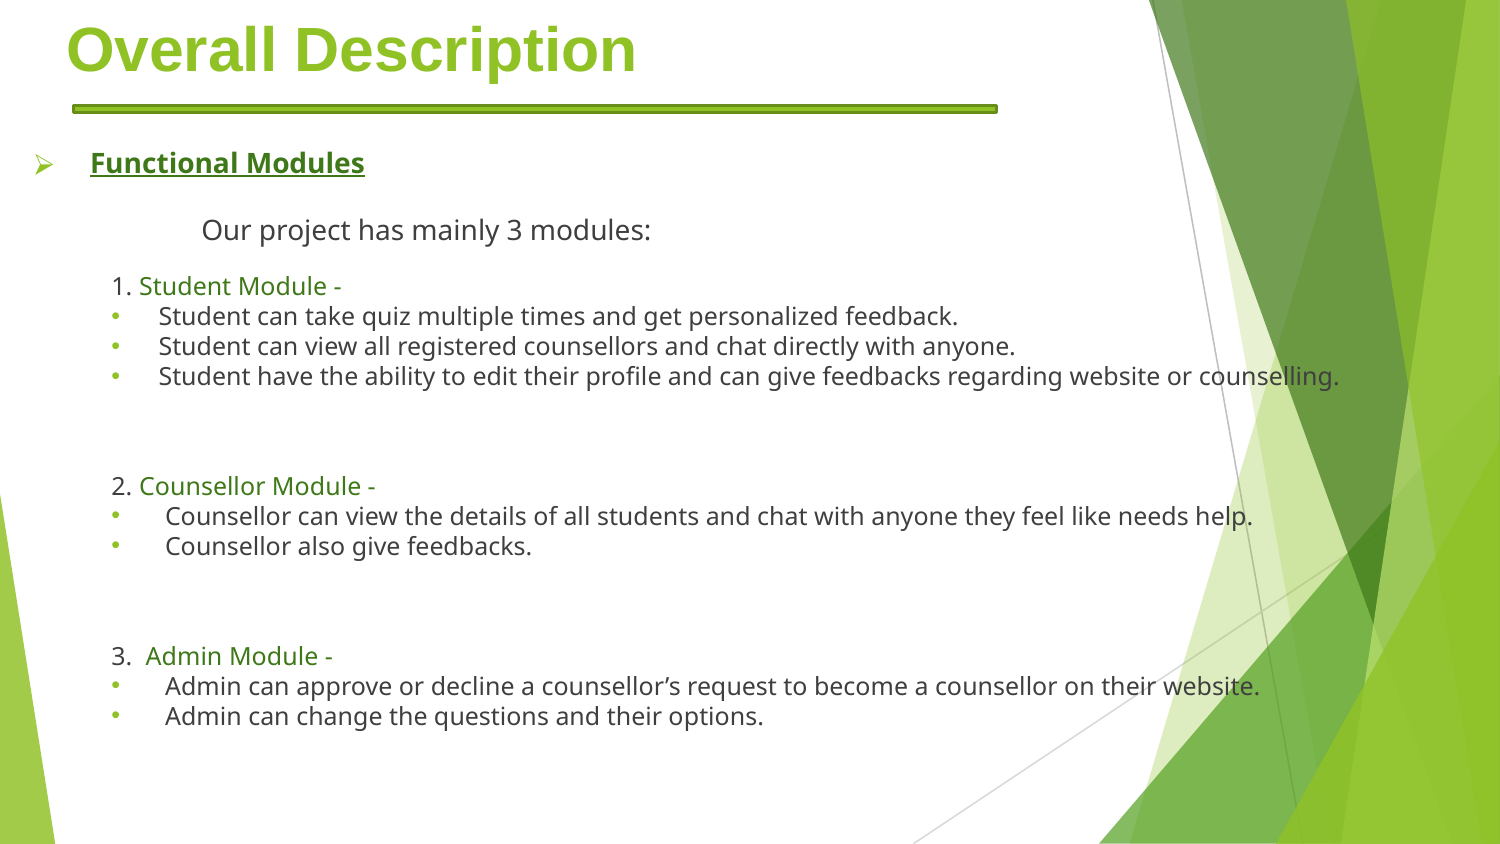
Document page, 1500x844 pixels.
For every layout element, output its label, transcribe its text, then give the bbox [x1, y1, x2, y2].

text_box [73, 105, 997, 113]
list Functional Modules Our project has mainly 3 modules: 1. Student Module - Student can take quiz multiple times and get personalized feedback. Student can view all registered counsellors and chat directly with anyone. Student have the ability to edit their profile and can give feedbacks regarding website or counselling. 2. Counsellor Module - Counsellor can view the details of all students and chat with anyone they feel like needs help. Counsellor also give feedbacks. 3. Admin Module - Admin can approve or decline a counsellor’s request to become a counsellor on their website. Admin can change the questions and their options. [0, 130, 1489, 844]
text_box Overall Description [51, 0, 1449, 89]
